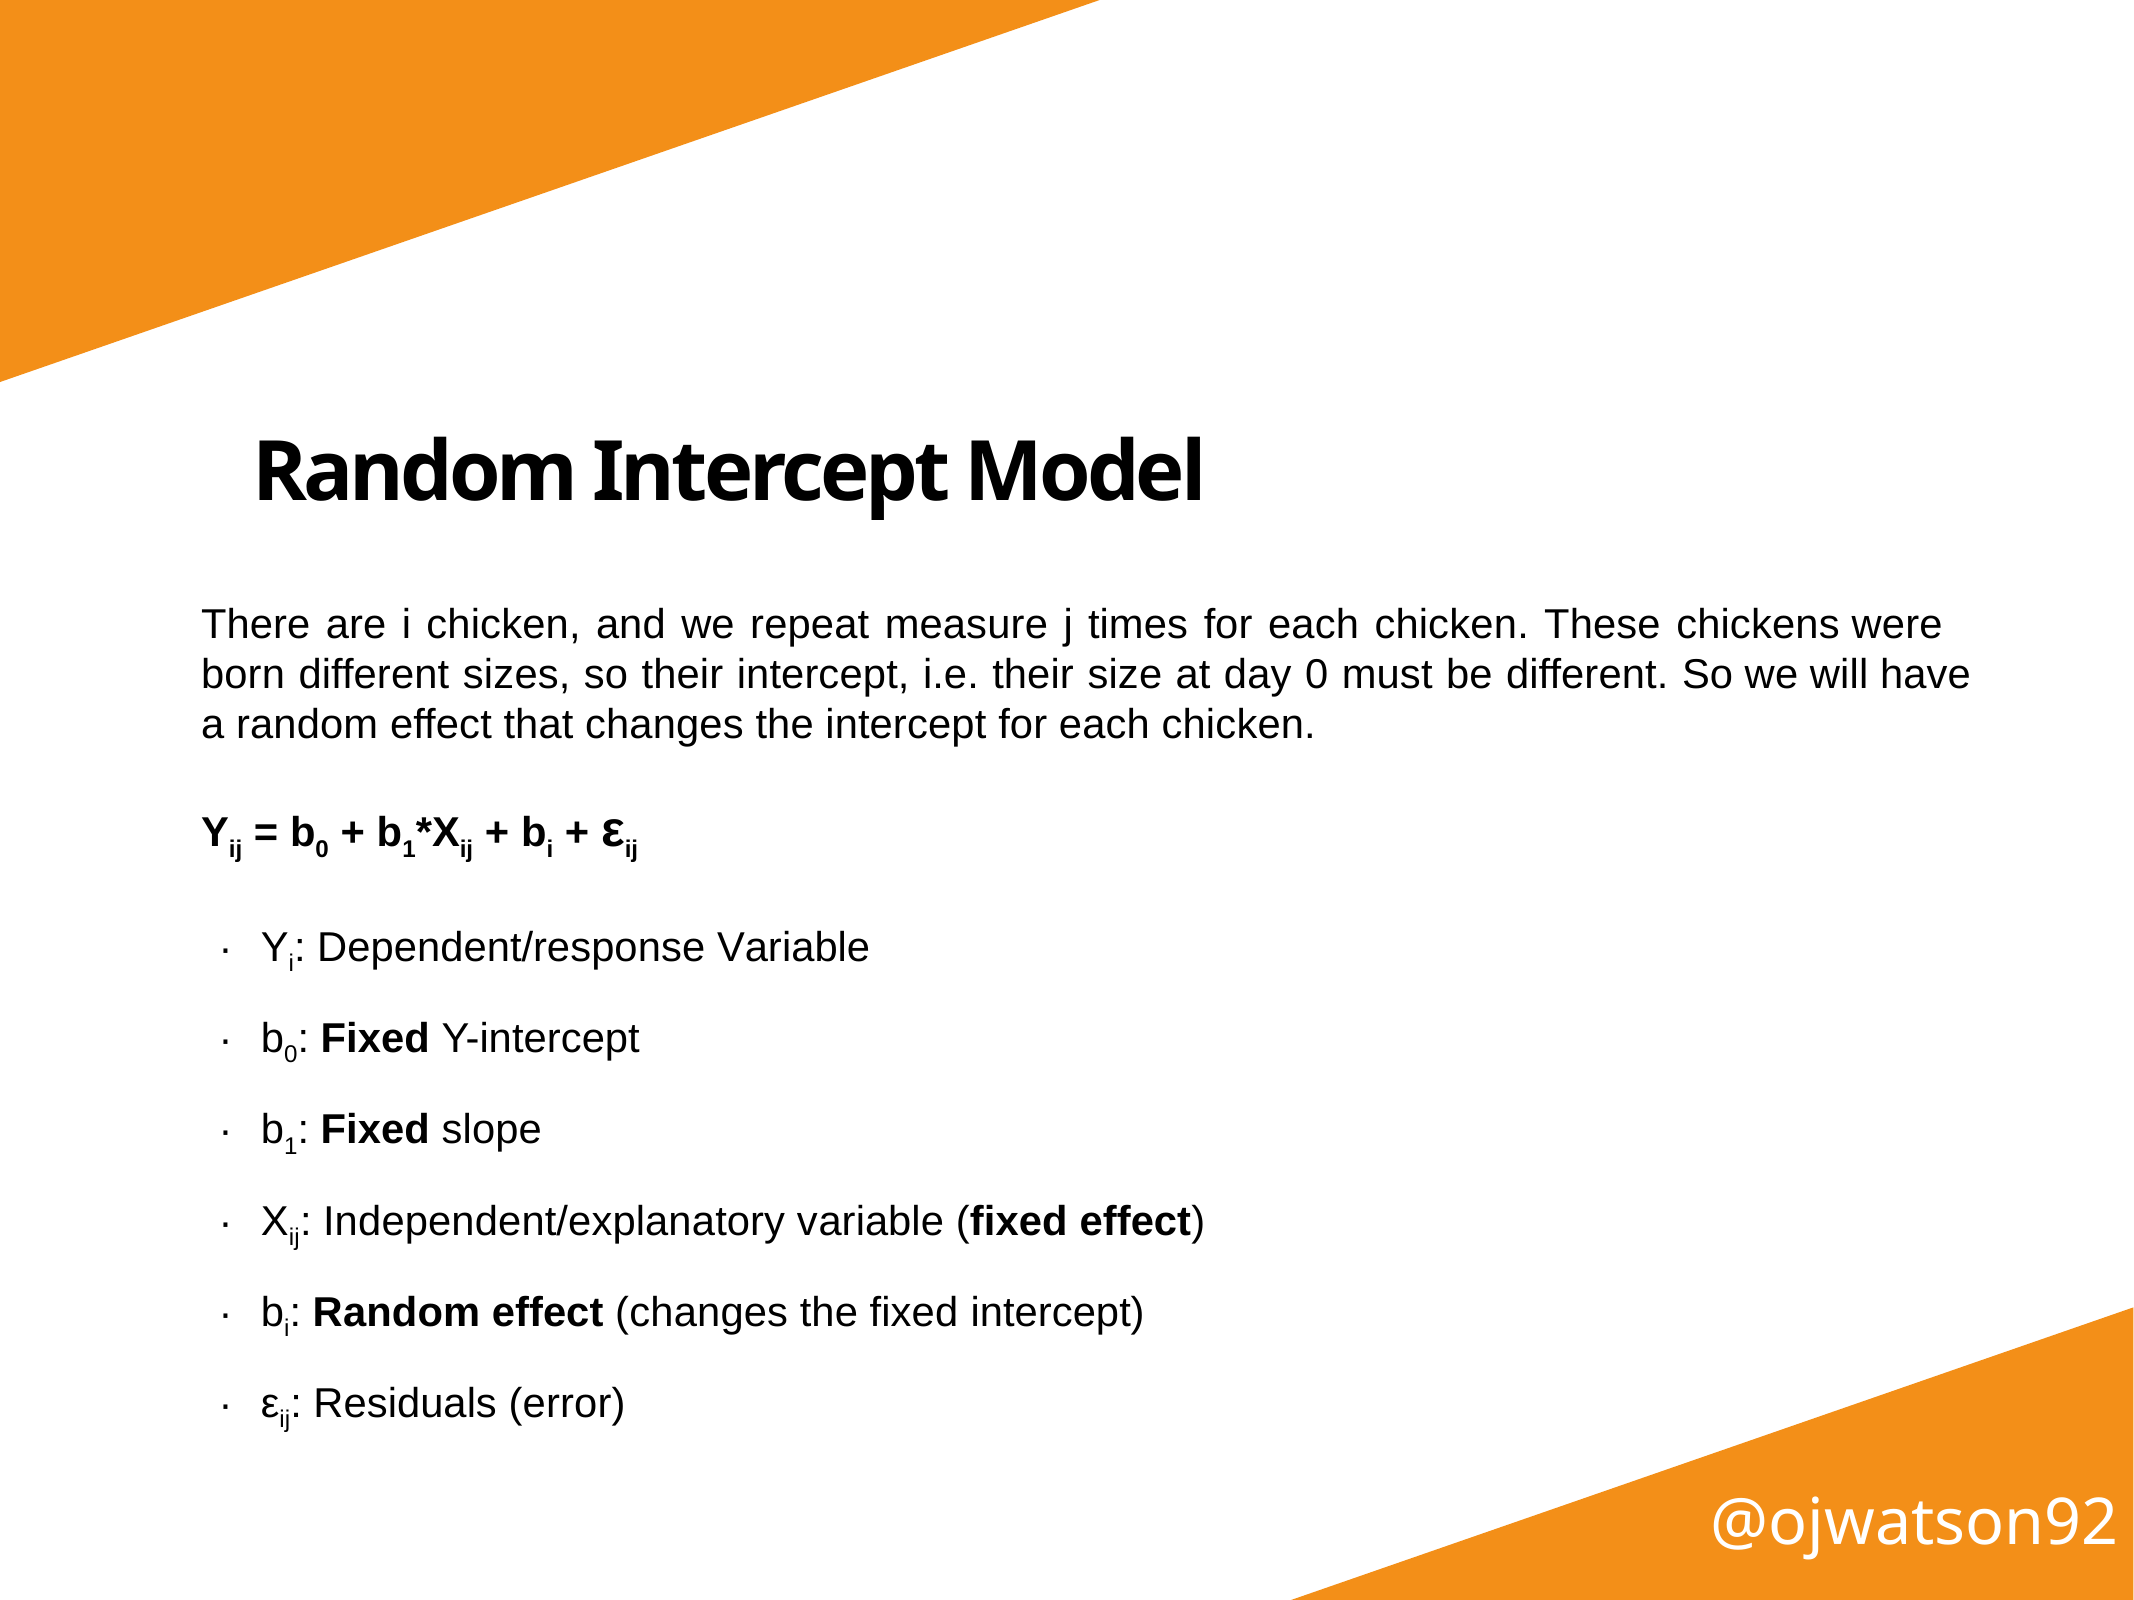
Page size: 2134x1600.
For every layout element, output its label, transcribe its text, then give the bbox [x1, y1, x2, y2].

text_box Random Intercept Model [249, 417, 1890, 518]
text_box There are i chicken, and we repeat measure j times for each chicken. These chickens were born different sizes, so their intercept, i.e. their size at day 0 must be different. So we will have a random effect that changes the intercept for each chicken. Yij = b0 + b1*Xij + bi + εij Yi: Dependent/response Variable b0: Fixed Y-intercept b1: Fixed slope Xij: Independent/explanatory variable (fixed effect) bi: Random effect (changes the fixed intercept) εij: Residuals (error) [198, 596, 2005, 1483]
